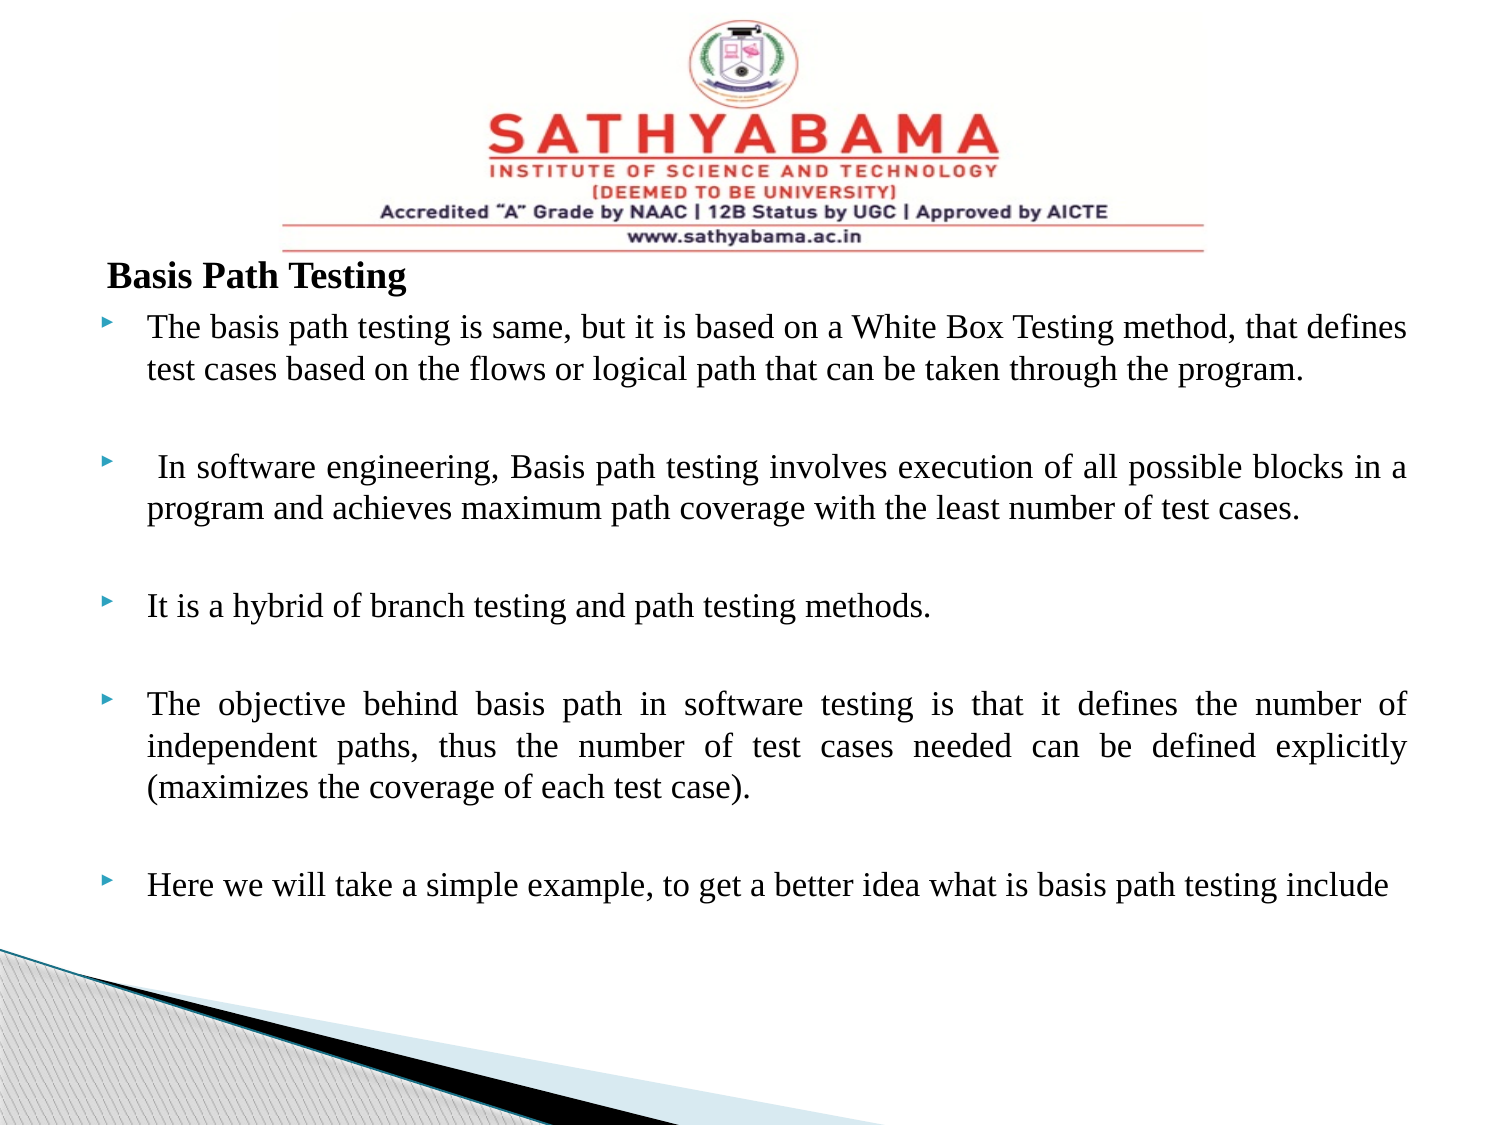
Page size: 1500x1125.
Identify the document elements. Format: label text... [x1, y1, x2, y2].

list Basis Path Testing The basis path testing is same, but it is based on a White Box Testing method, that defines test cases based on the flows or logical path that can be taken through the program. In software engineering, Basis path testing involves execution of all possible blocks in a program and achieves maximum path coverage with the least number of test cases. It is a hybrid of branch testing and path testing methods. The objective behind basis path in software testing is that it defines the number of independent paths, thus the number of test cases needed can be defined explicitly (maximizes the coverage of each test case). Here we will take a simple example, to get a better idea what is basis path testing include [75, 243, 1425, 986]
picture [249, 12, 1225, 243]
